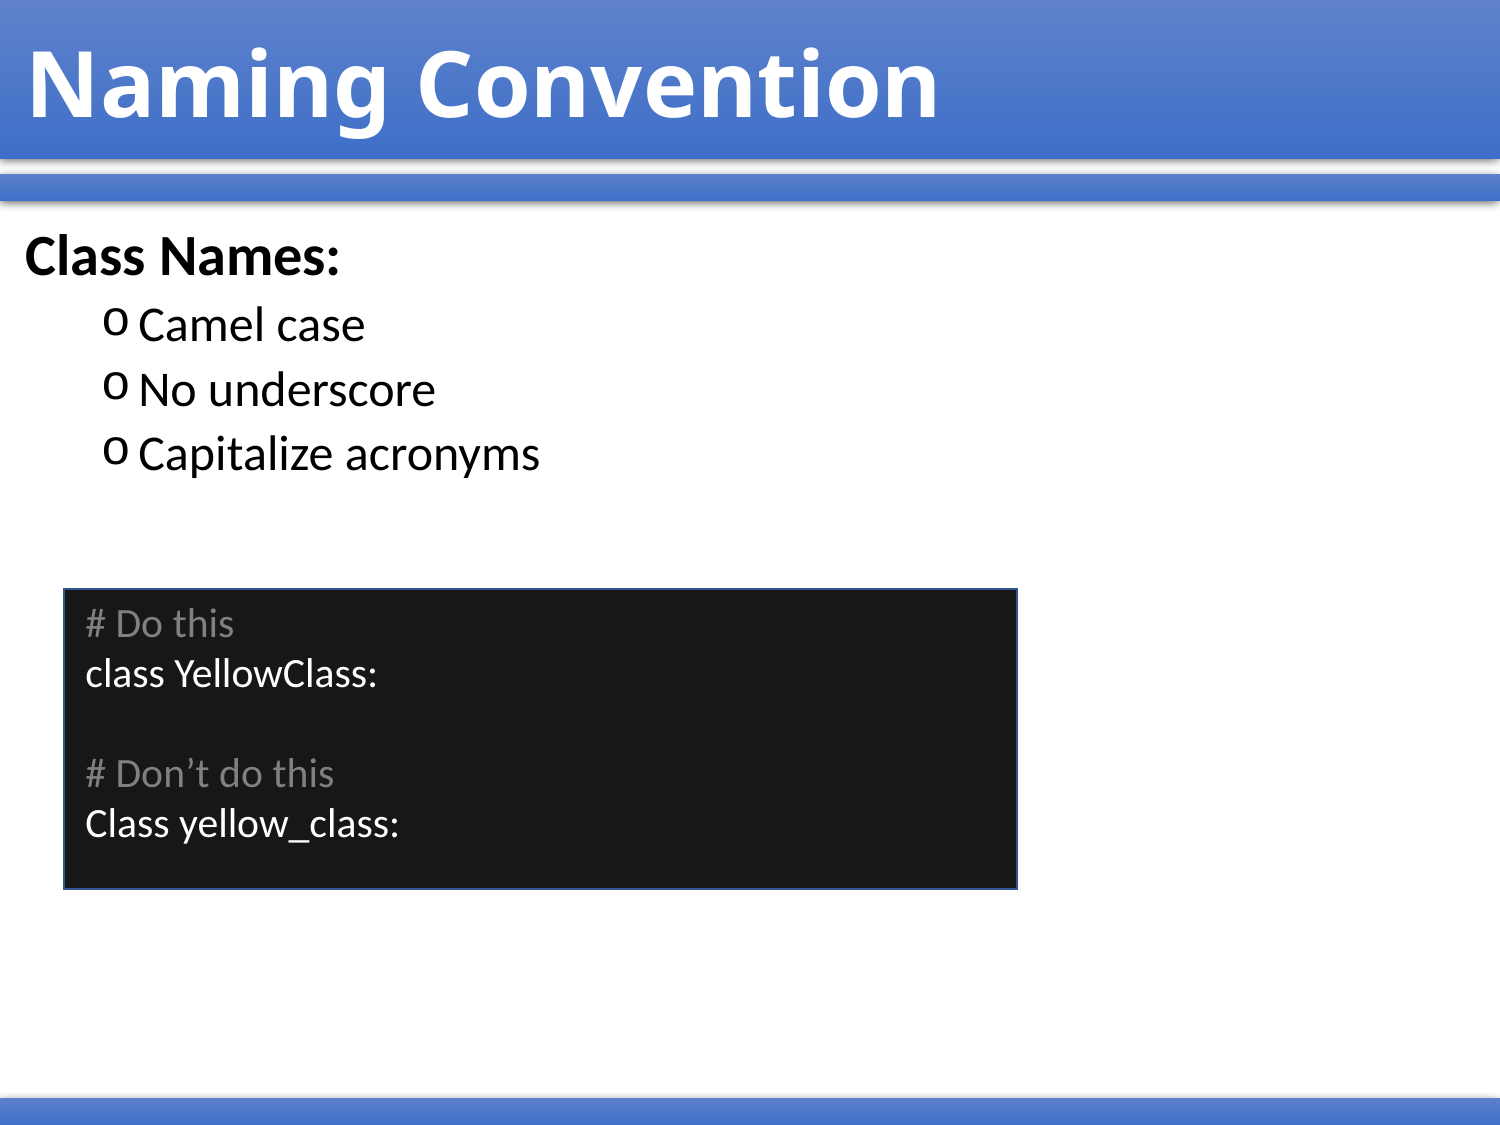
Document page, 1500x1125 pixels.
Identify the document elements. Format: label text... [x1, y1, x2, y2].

list Class Names: Camel case No underscore Capitalize acronyms [10, 217, 1305, 932]
text_box [0, 0, 1500, 159]
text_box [63, 588, 1018, 902]
title Naming Convention [10, 28, 1305, 148]
text_box [0, 1098, 1500, 1125]
text_box [0, 174, 1500, 201]
